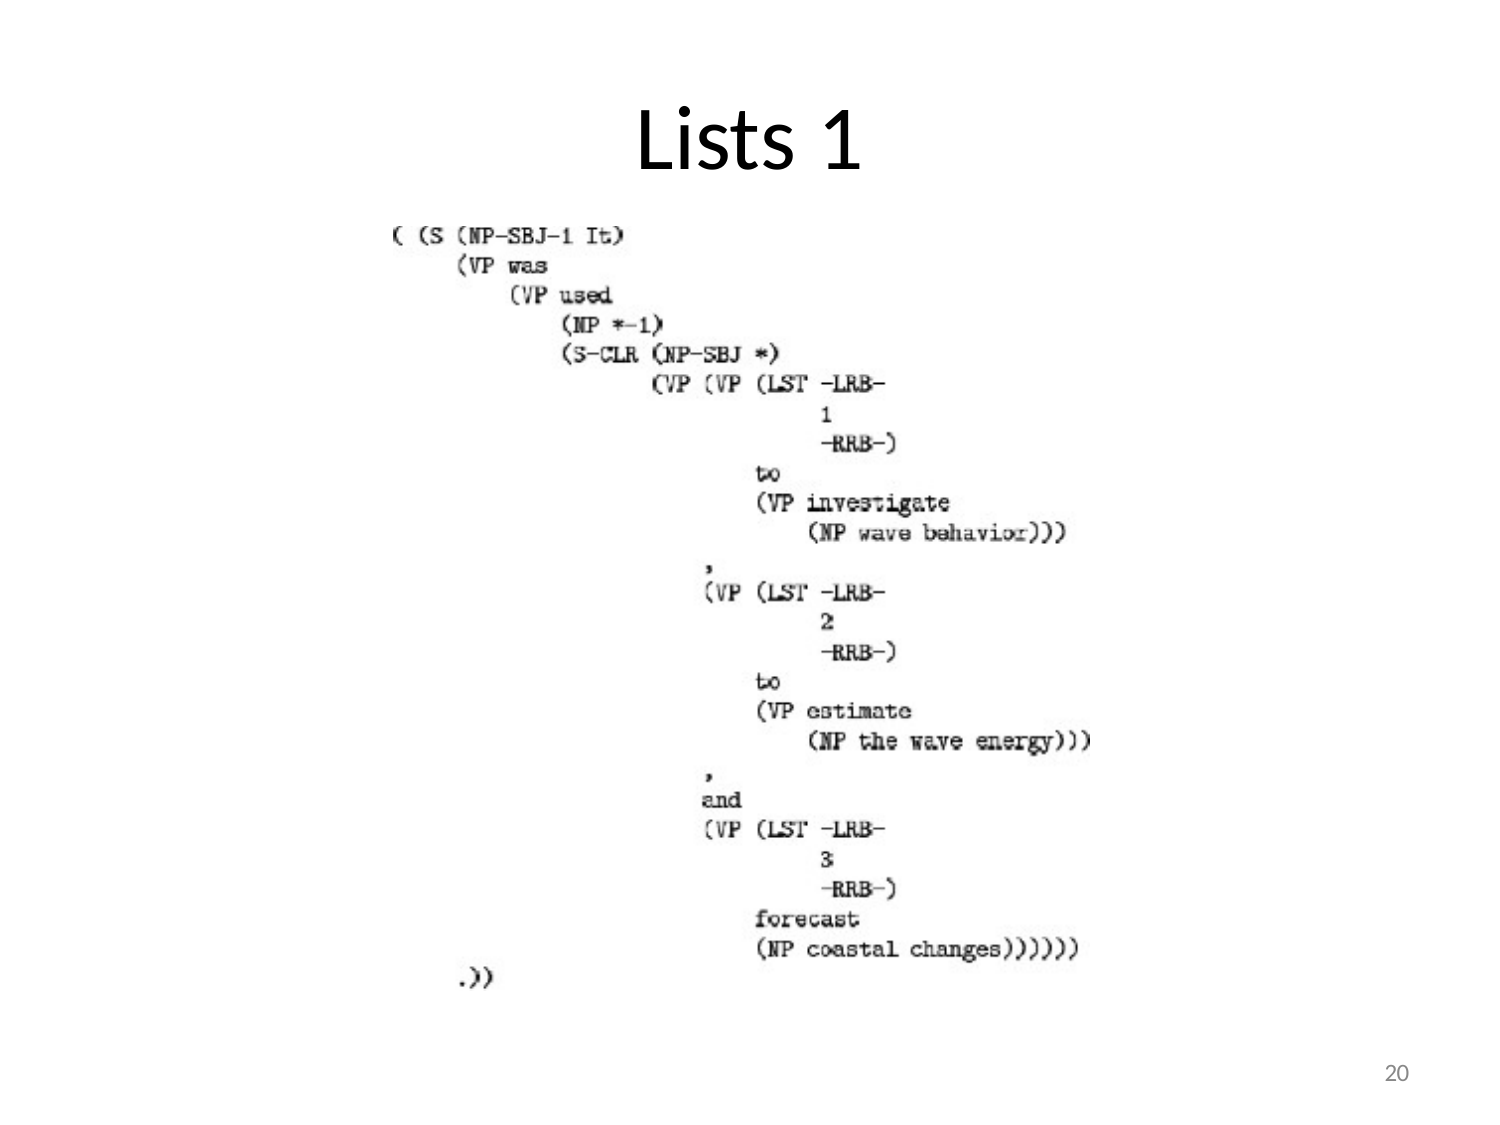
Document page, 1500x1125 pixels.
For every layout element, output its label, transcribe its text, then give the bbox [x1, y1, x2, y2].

title Lists 1 [115, 0, 1385, 266]
picture [392, 226, 1090, 991]
slide_number 20 [1378, 1060, 1419, 1125]
